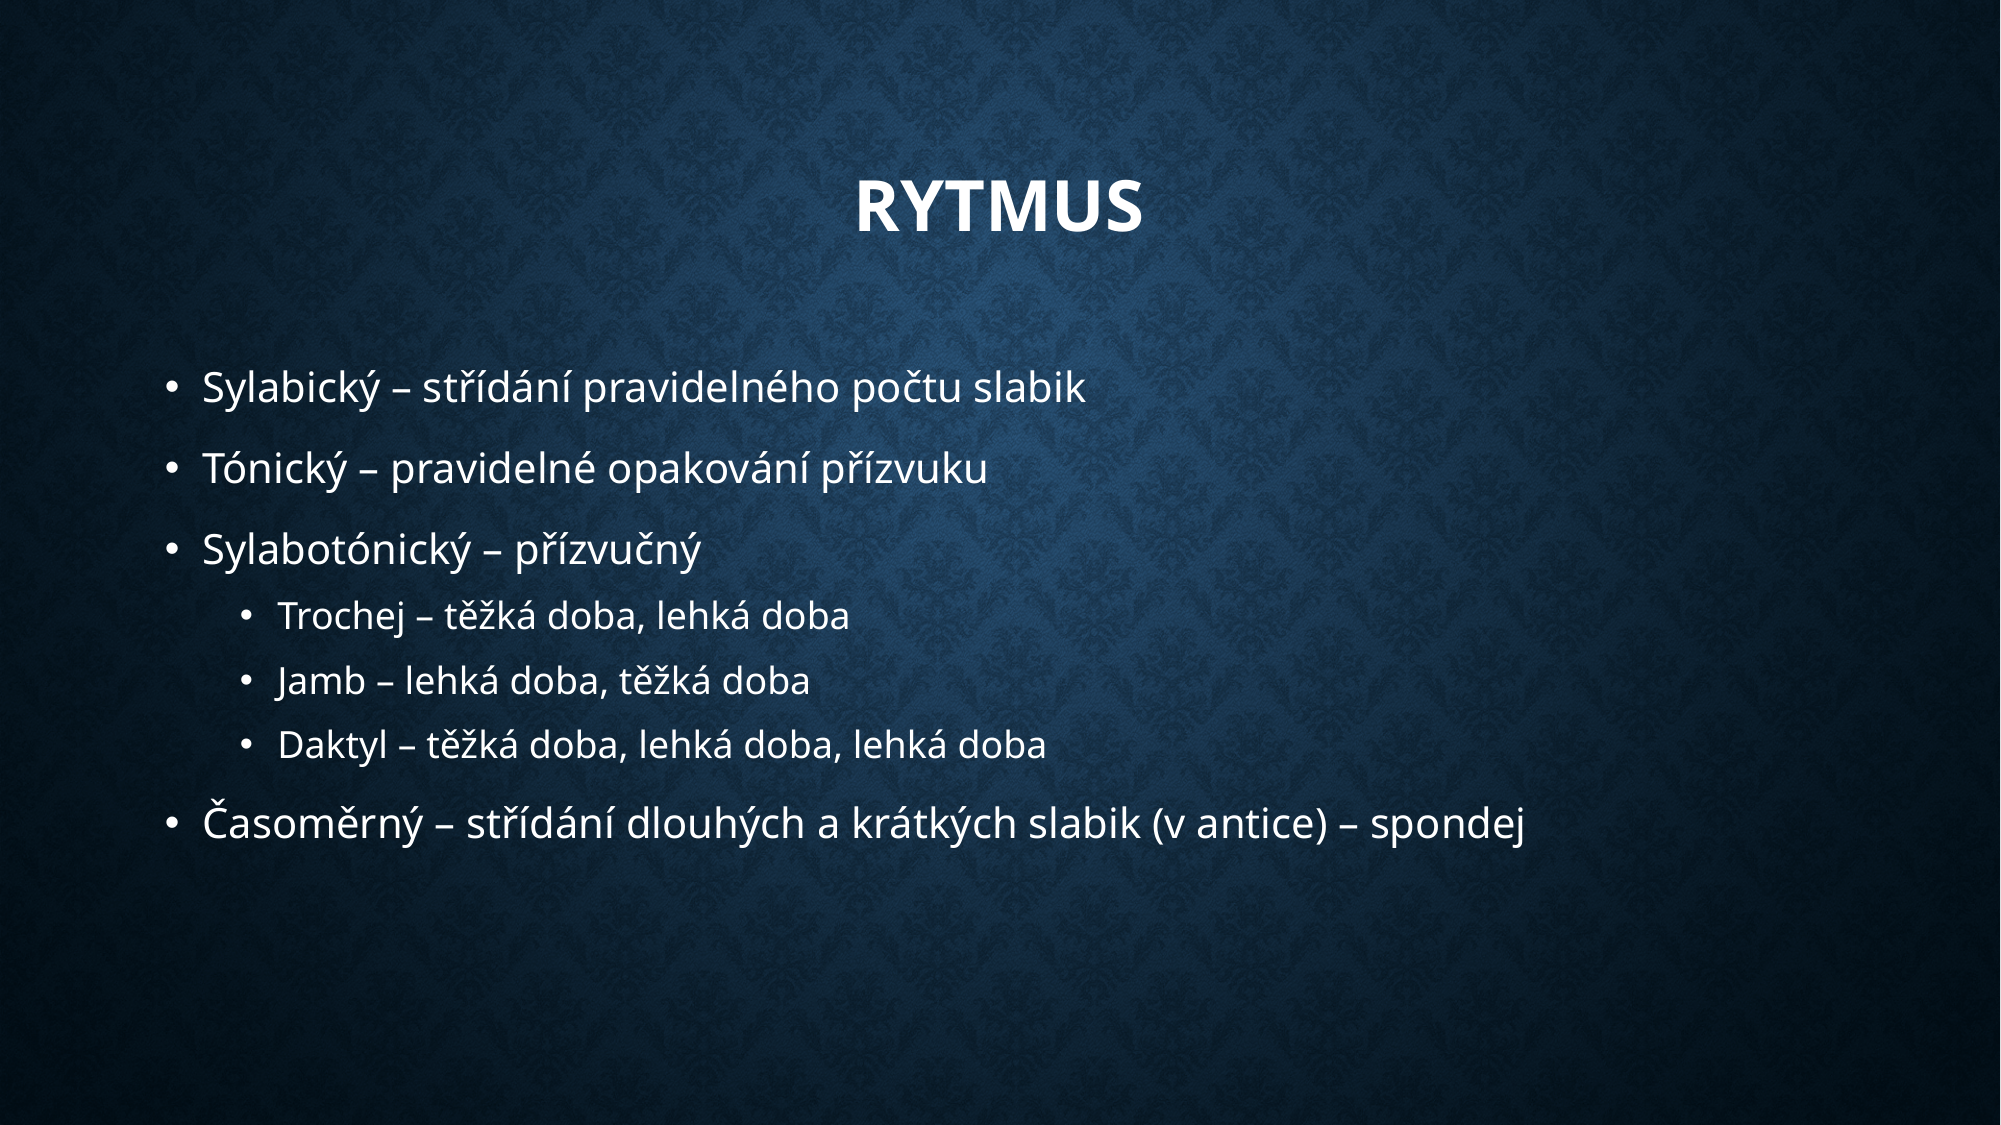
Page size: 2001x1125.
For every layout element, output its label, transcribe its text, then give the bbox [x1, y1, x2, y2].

title rytmus [149, 99, 1849, 318]
list Sylabický – střídání pravidelného počtu slabik Tónický – pravidelné opakování přízvuku Sylabotónický – přízvučný Trochej – těžká doba, lehká doba Jamb – lehká doba, těžká doba Daktyl – těžká doba, lehká doba, lehká doba Časoměrný – střídání dlouhých a krátkých slabik (v antice) – spondej [149, 343, 1849, 950]
